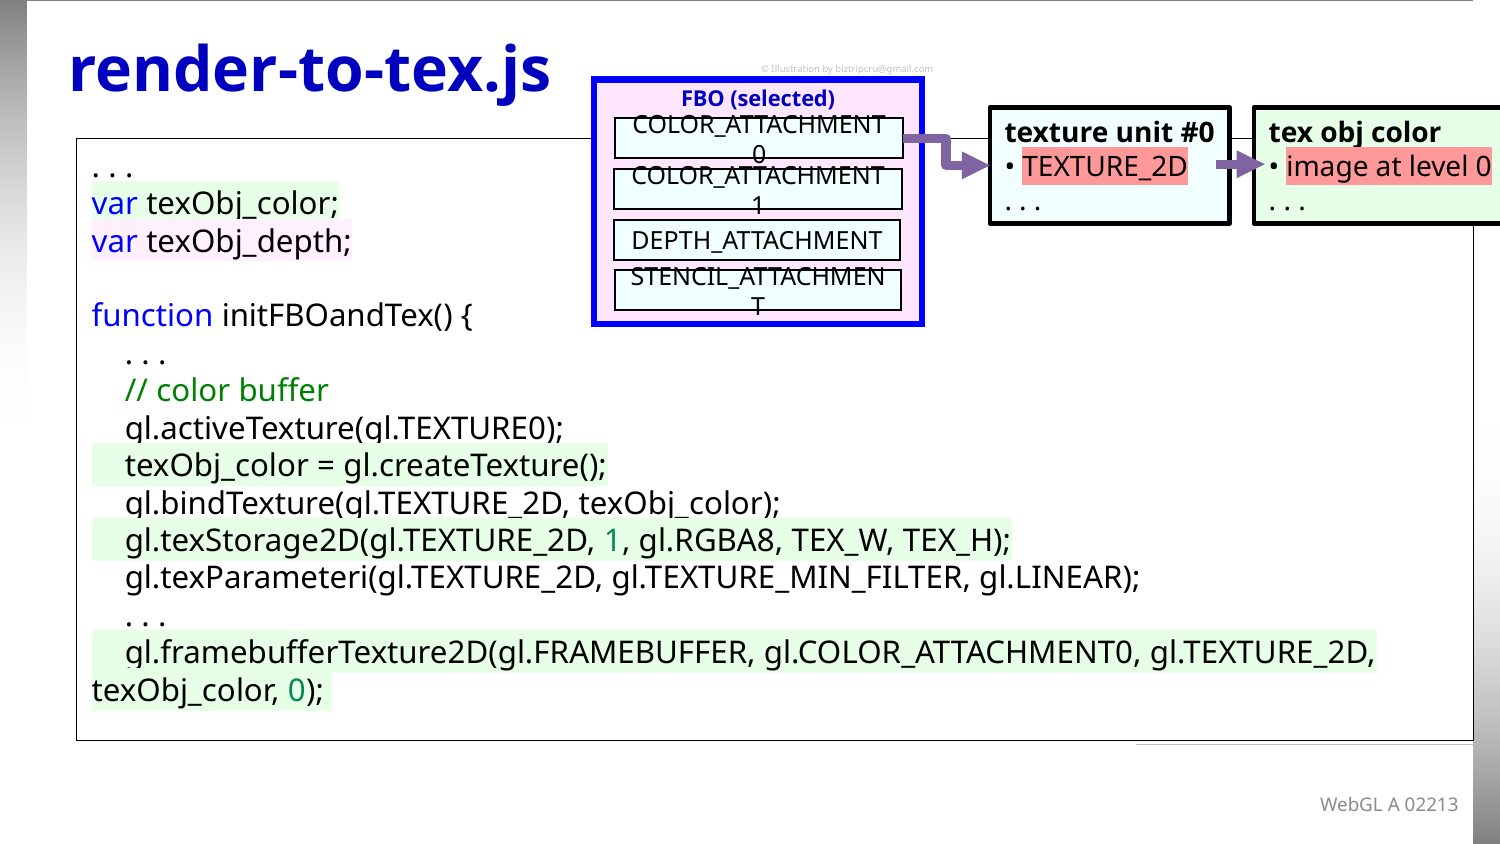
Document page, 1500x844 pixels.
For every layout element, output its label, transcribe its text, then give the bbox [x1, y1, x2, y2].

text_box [594, 55, 938, 324]
text_box tex obj color • image at level 0 . . . [1253, 107, 1500, 224]
title render-to-tex.js [53, 23, 1474, 120]
text_box texture unit #0 • TEXTURE_2D . . . [989, 107, 1230, 224]
list . . . var texObj_color; var texObj_depth; function initFBOandTex() { . . . // color buffer gl.activeTexture(gl.TEXTURE0); texObj_color = gl.createTexture(); gl.bindTexture(gl.TEXTURE_2D, texObj_color); gl.texStorage2D(gl.TEXTURE_2D, 1, gl.RGBA8, TEX_W, TEX_H); gl.texParameteri(gl.TEXTURE_2D, gl.TEXTURE_MIN_FILTER, gl.LINEAR); . . . gl.framebufferTexture2D(gl.FRAMEBUFFER, gl.COLOR_ATTACHMENT0, gl.TEXTURE_2D, texObj_color, 0); [76, 138, 1474, 741]
footer WebGL A 02213 [789, 781, 1474, 827]
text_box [903, 138, 1008, 167]
